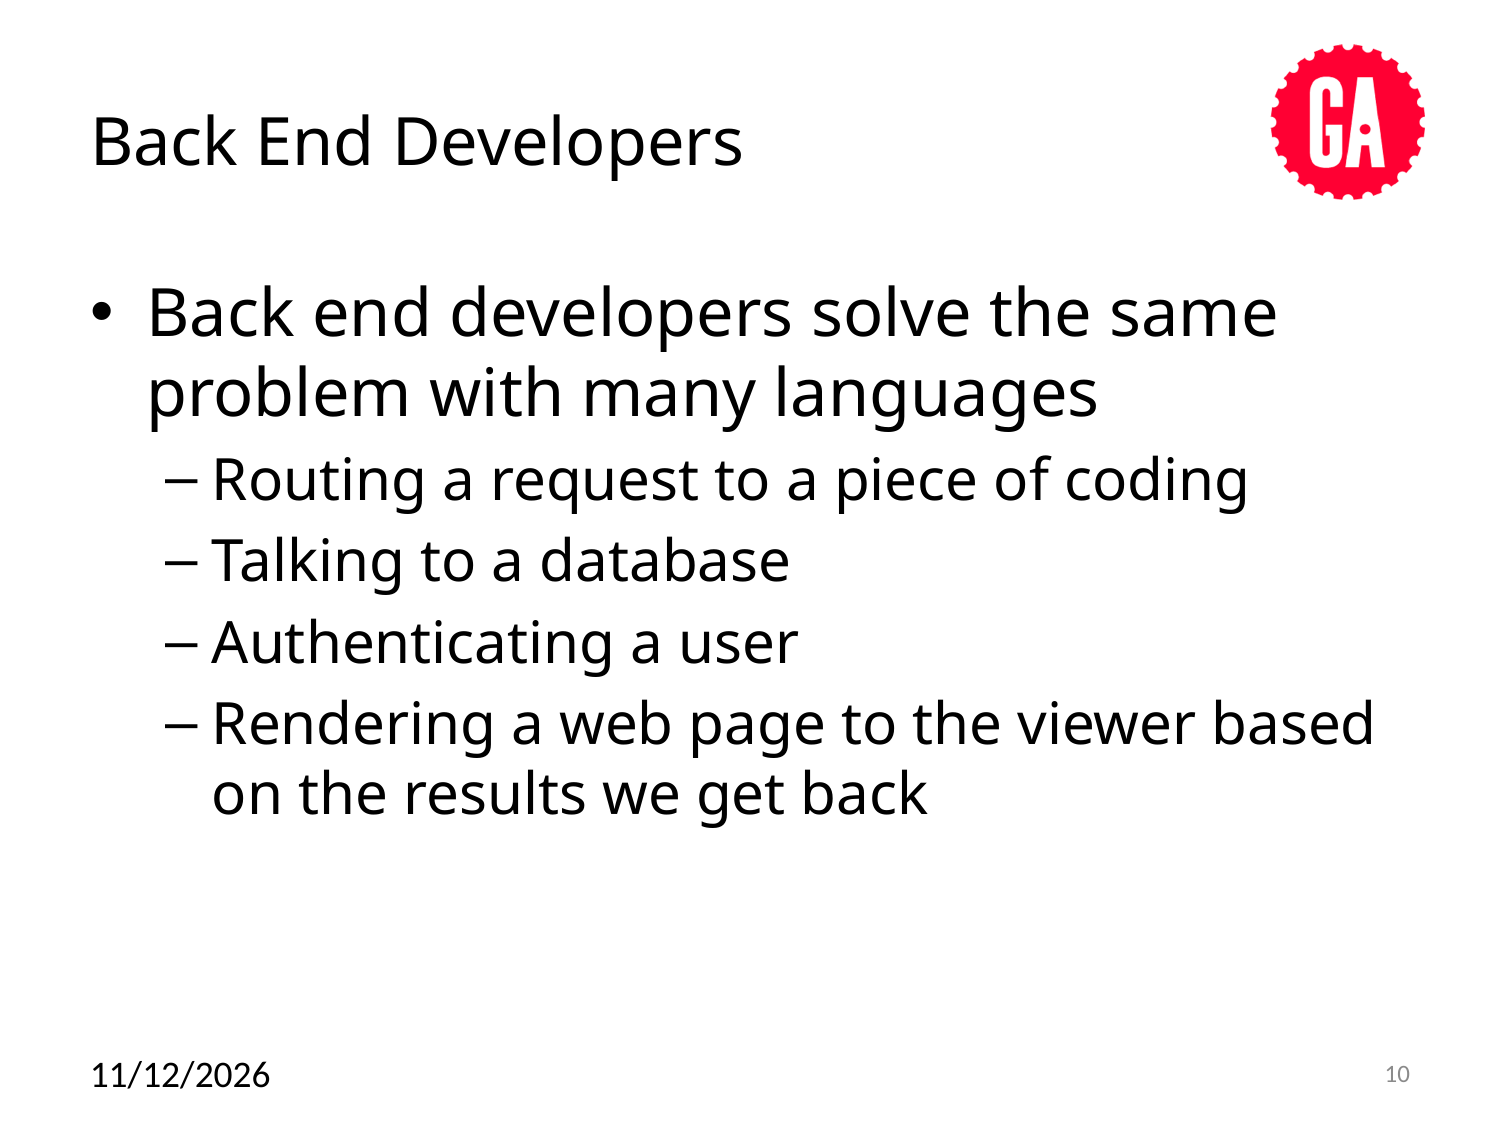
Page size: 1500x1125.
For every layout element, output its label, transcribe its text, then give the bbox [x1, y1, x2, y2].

title Back End Developers [75, 45, 1425, 233]
slide_number 10 [1074, 1042, 1425, 1103]
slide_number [75, 1042, 425, 1103]
list Back end developers solve the same problem with many languages Routing a request to a piece of coding Talking to a database Authenticating a user Rendering a web page to the viewer based on the results we get back [75, 262, 1425, 1005]
